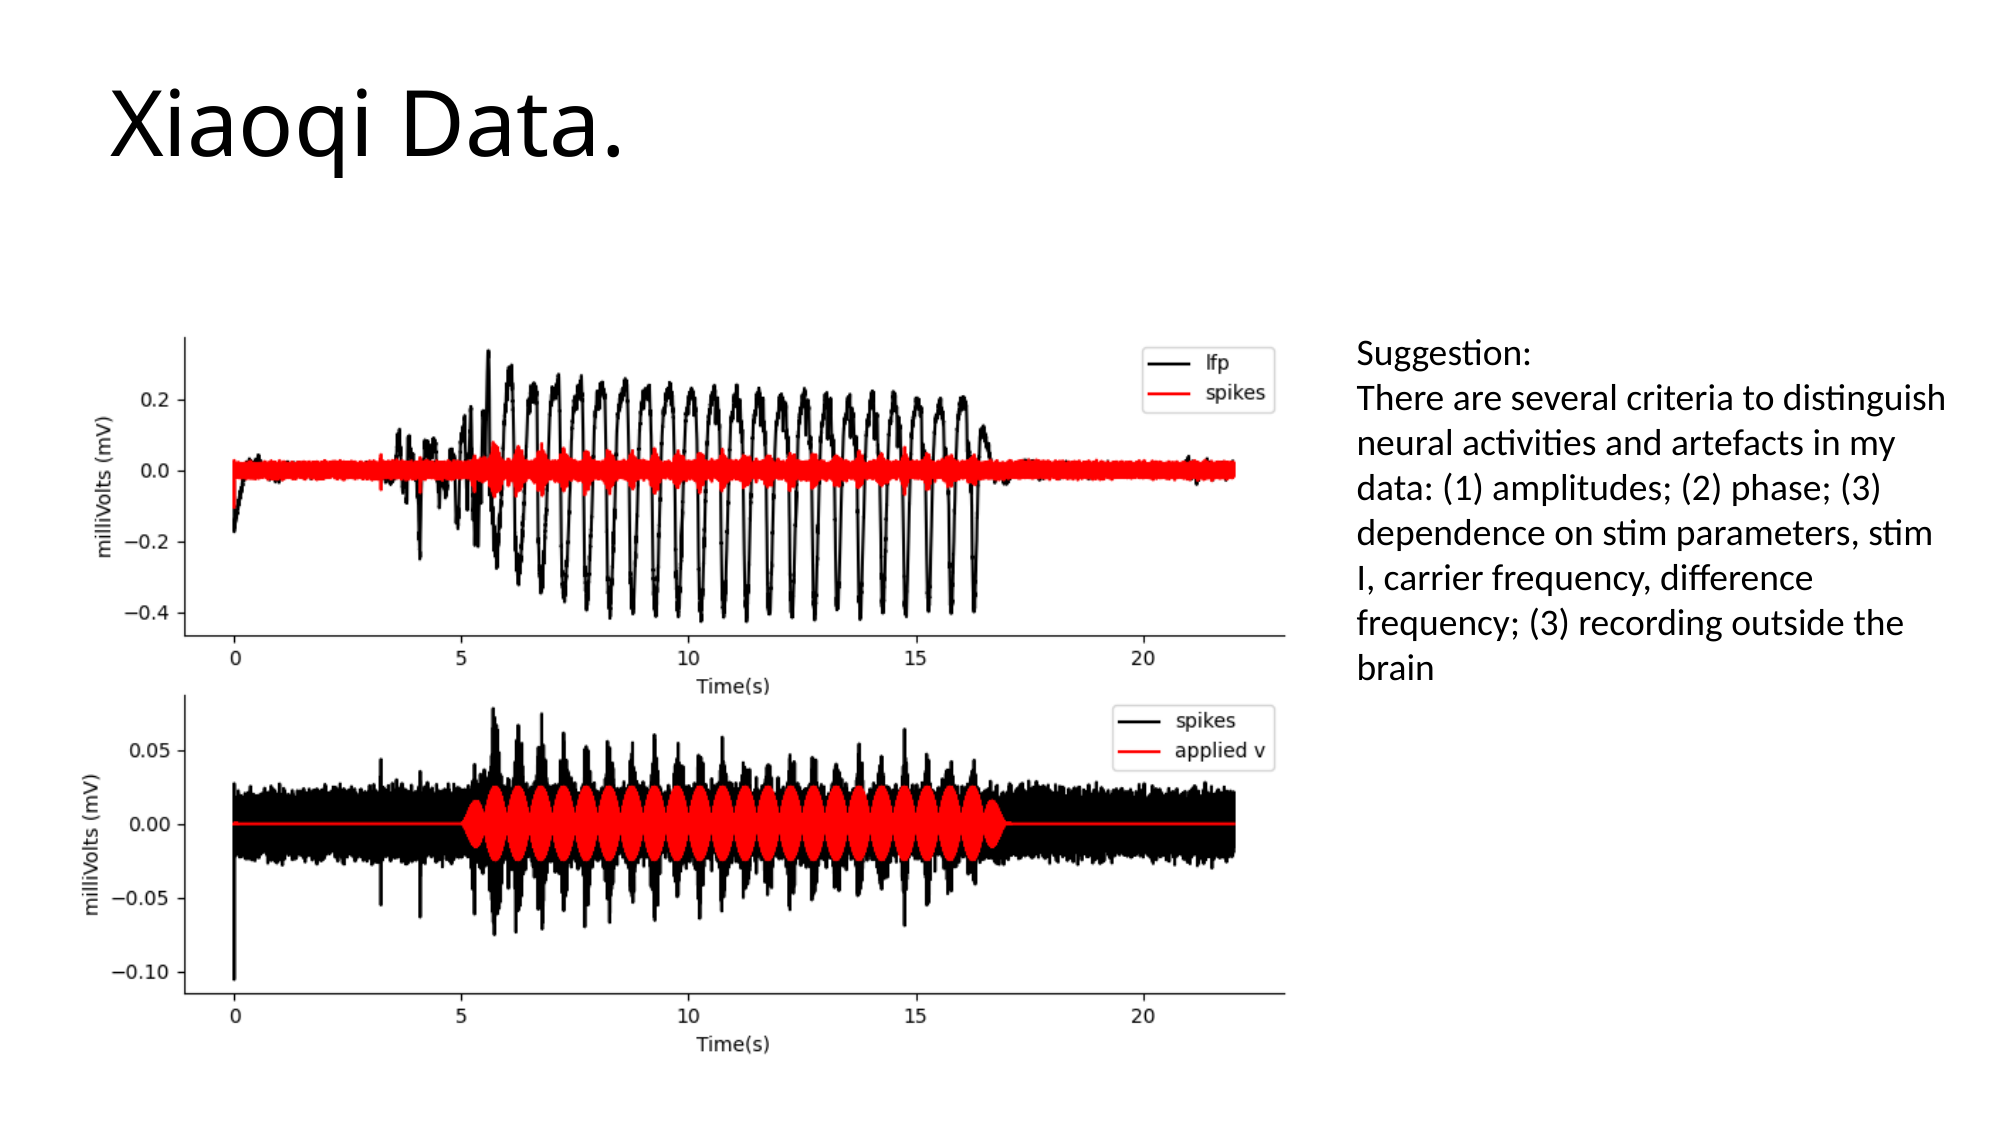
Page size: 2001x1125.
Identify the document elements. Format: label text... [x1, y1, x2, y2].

text_box Suggestion: There are several criteria to distinguish neural activities and artefacts in my data: (1) amplitudes; (2) phase; (3) dependence on stim parameters, stim I, carrier frequency, difference frequency; (3) recording outside the brain [1426, 321, 1963, 786]
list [7, 235, 1426, 1087]
title Xiaoqi Data. [94, 18, 1820, 236]
